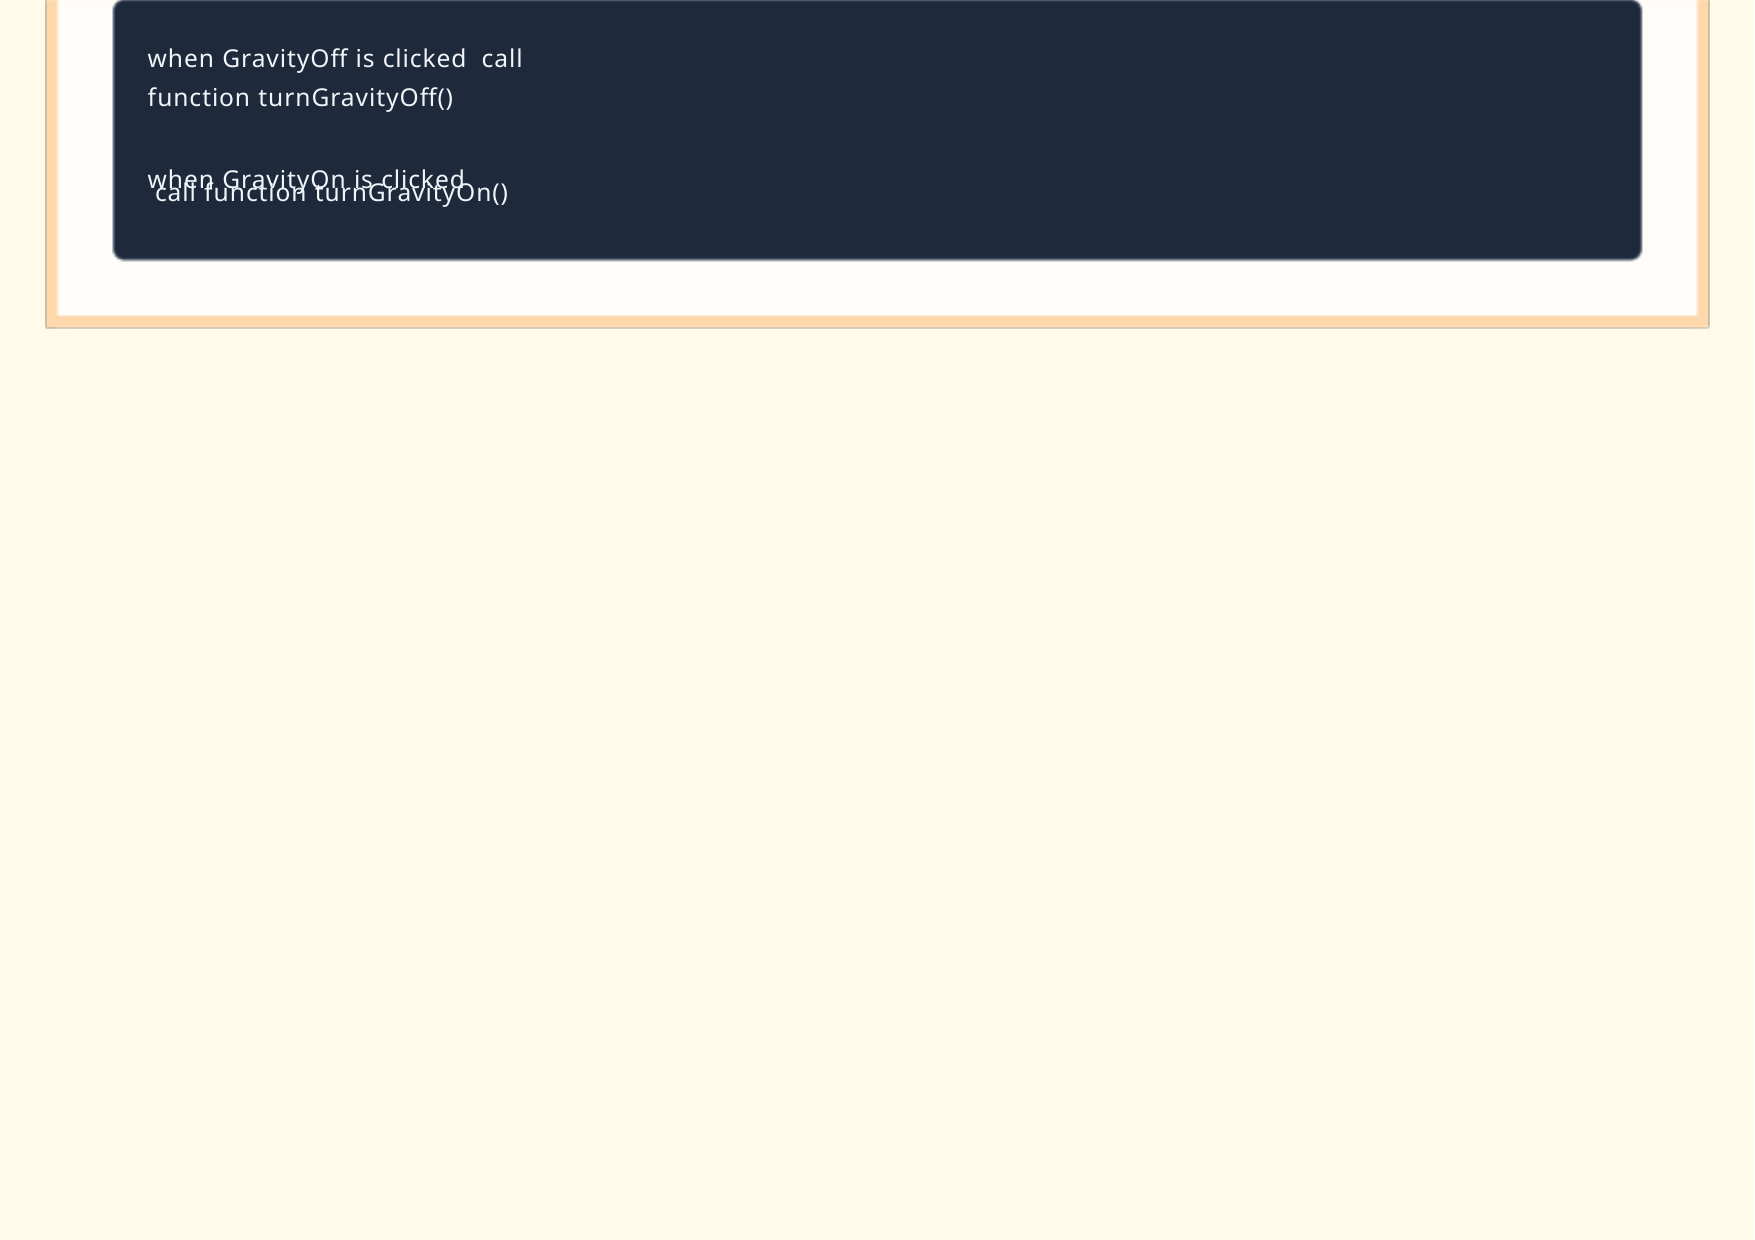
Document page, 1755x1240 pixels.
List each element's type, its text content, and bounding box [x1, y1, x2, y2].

text_box [36, 0, 1720, 339]
text_box when GravityOn is clicked call function turnGravityOn() [147, 131, 617, 207]
text_box when GravityOff is clicked call function turnGravityOff() [147, 33, 632, 112]
